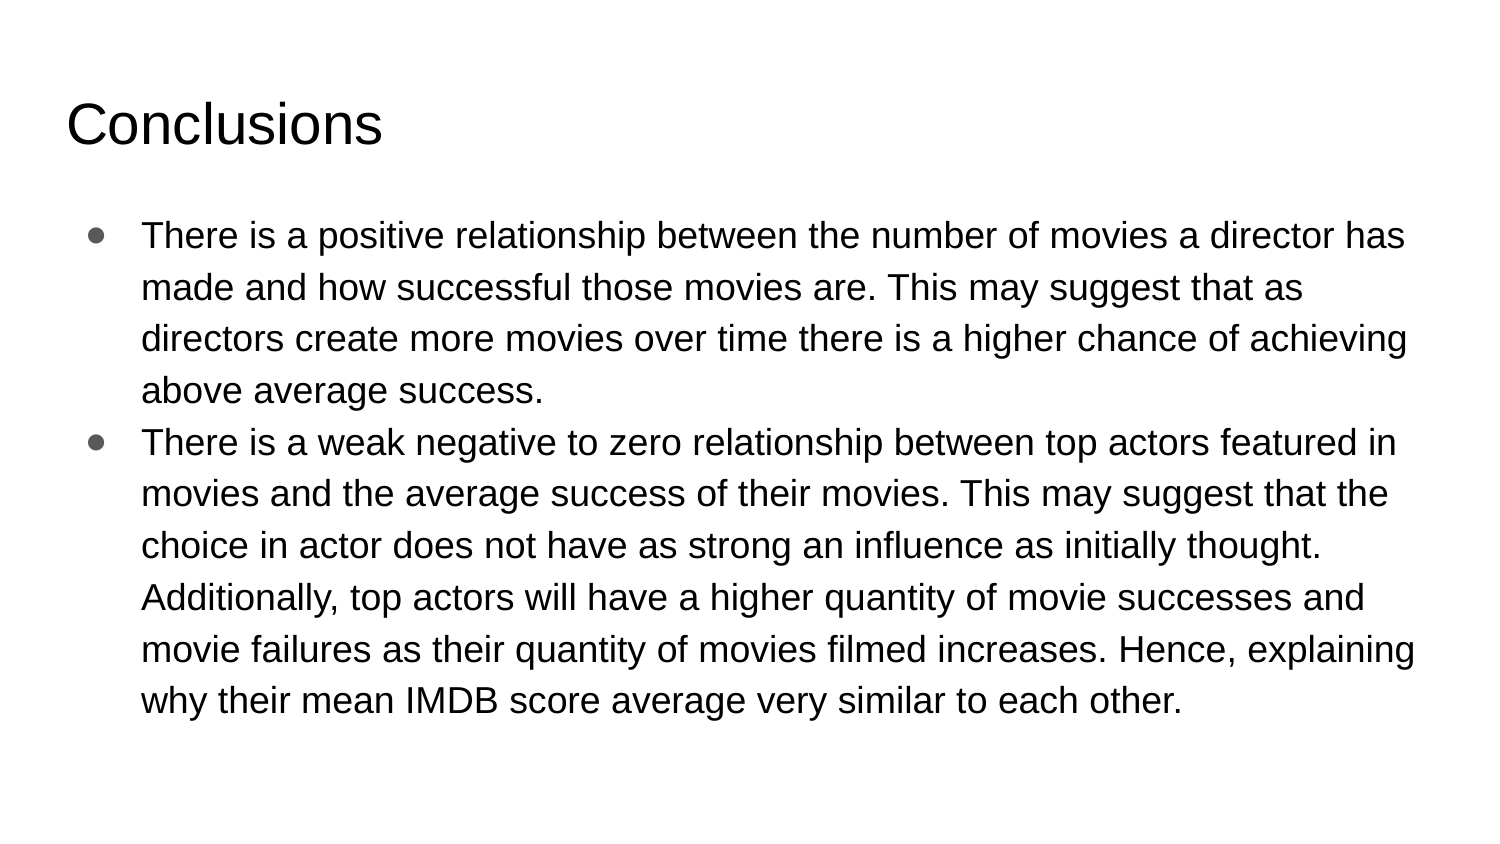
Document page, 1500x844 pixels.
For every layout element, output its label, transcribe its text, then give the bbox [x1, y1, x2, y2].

list There is a positive relationship between the number of movies a director has made and how successful those movies are. This may suggest that as directors create more movies over time there is a higher chance of achieving above average success. There is a weak negative to zero relationship between top actors featured in movies and the average success of their movies. This may suggest that the choice in actor does not have as strong an influence as initially thought. Additionally, top actors will have a higher quantity of movie successes and movie failures as their quantity of movies filmed increases. Hence, explaining why their mean IMDB score average very similar to each other. [51, 189, 1449, 750]
title Conclusions [51, 71, 1449, 166]
